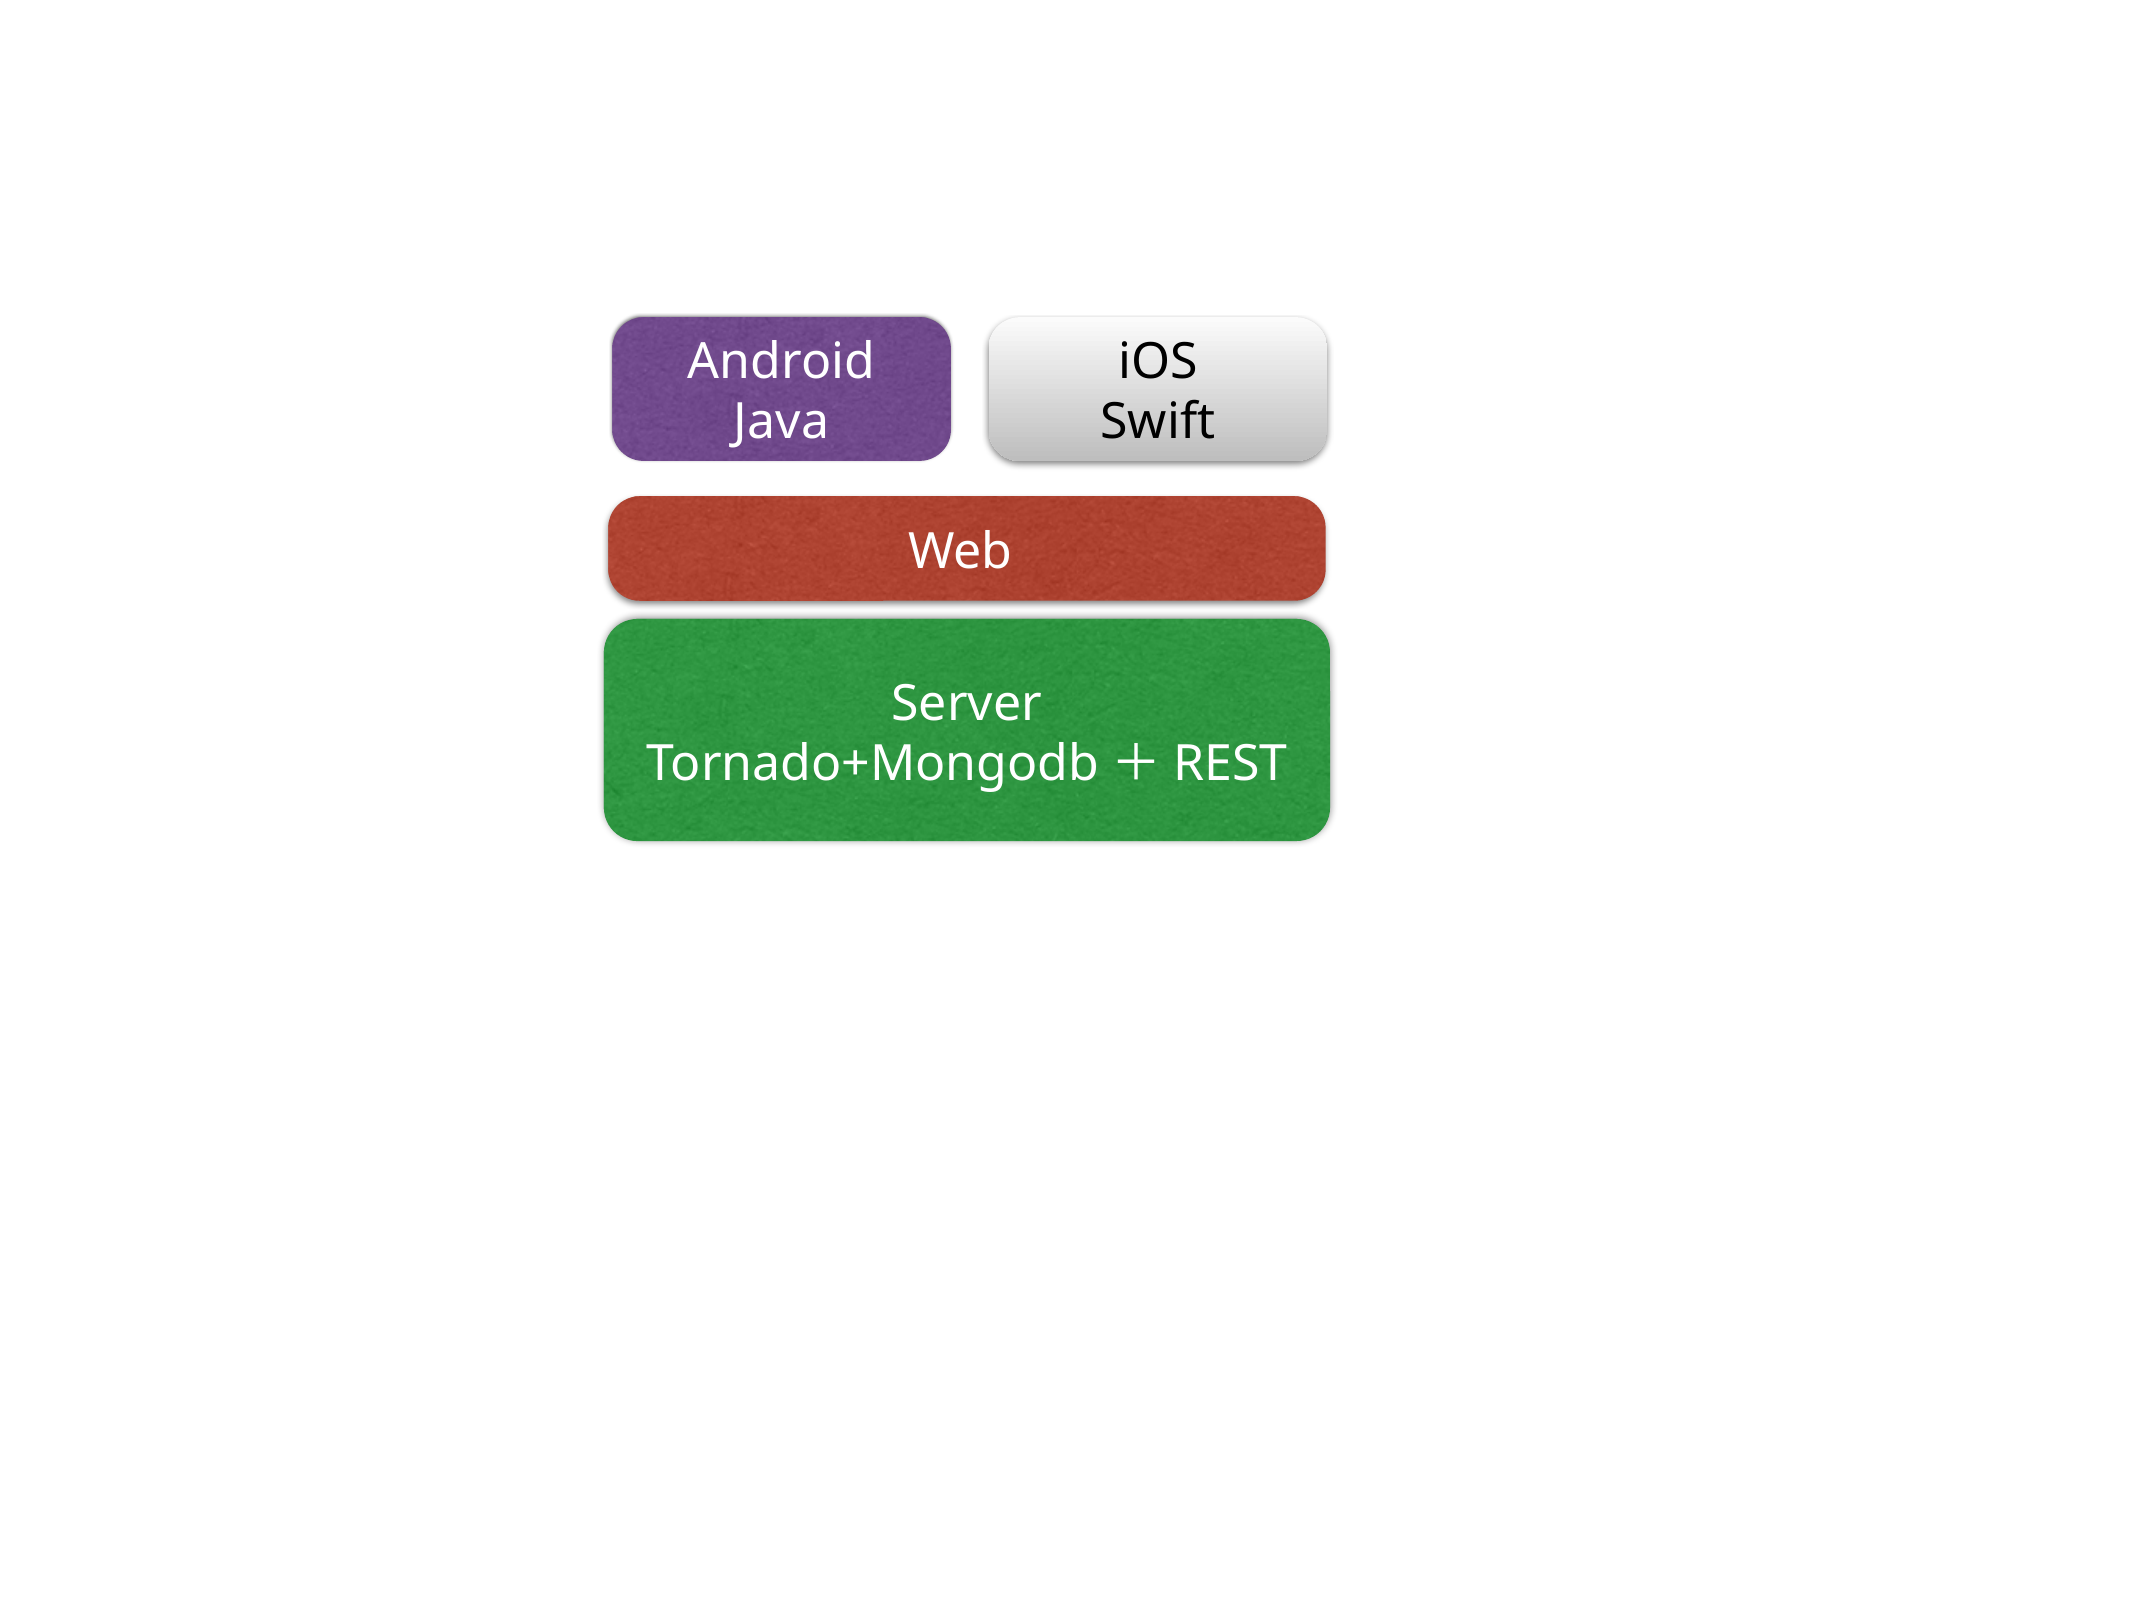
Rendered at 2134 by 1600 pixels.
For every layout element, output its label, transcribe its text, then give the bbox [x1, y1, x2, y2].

text_box Web [608, 496, 1326, 601]
text_box Android Java [612, 317, 951, 461]
text_box iOS Swift [988, 317, 1328, 461]
text_box Server Tornado+Mongodb＋REST [603, 618, 1331, 842]
